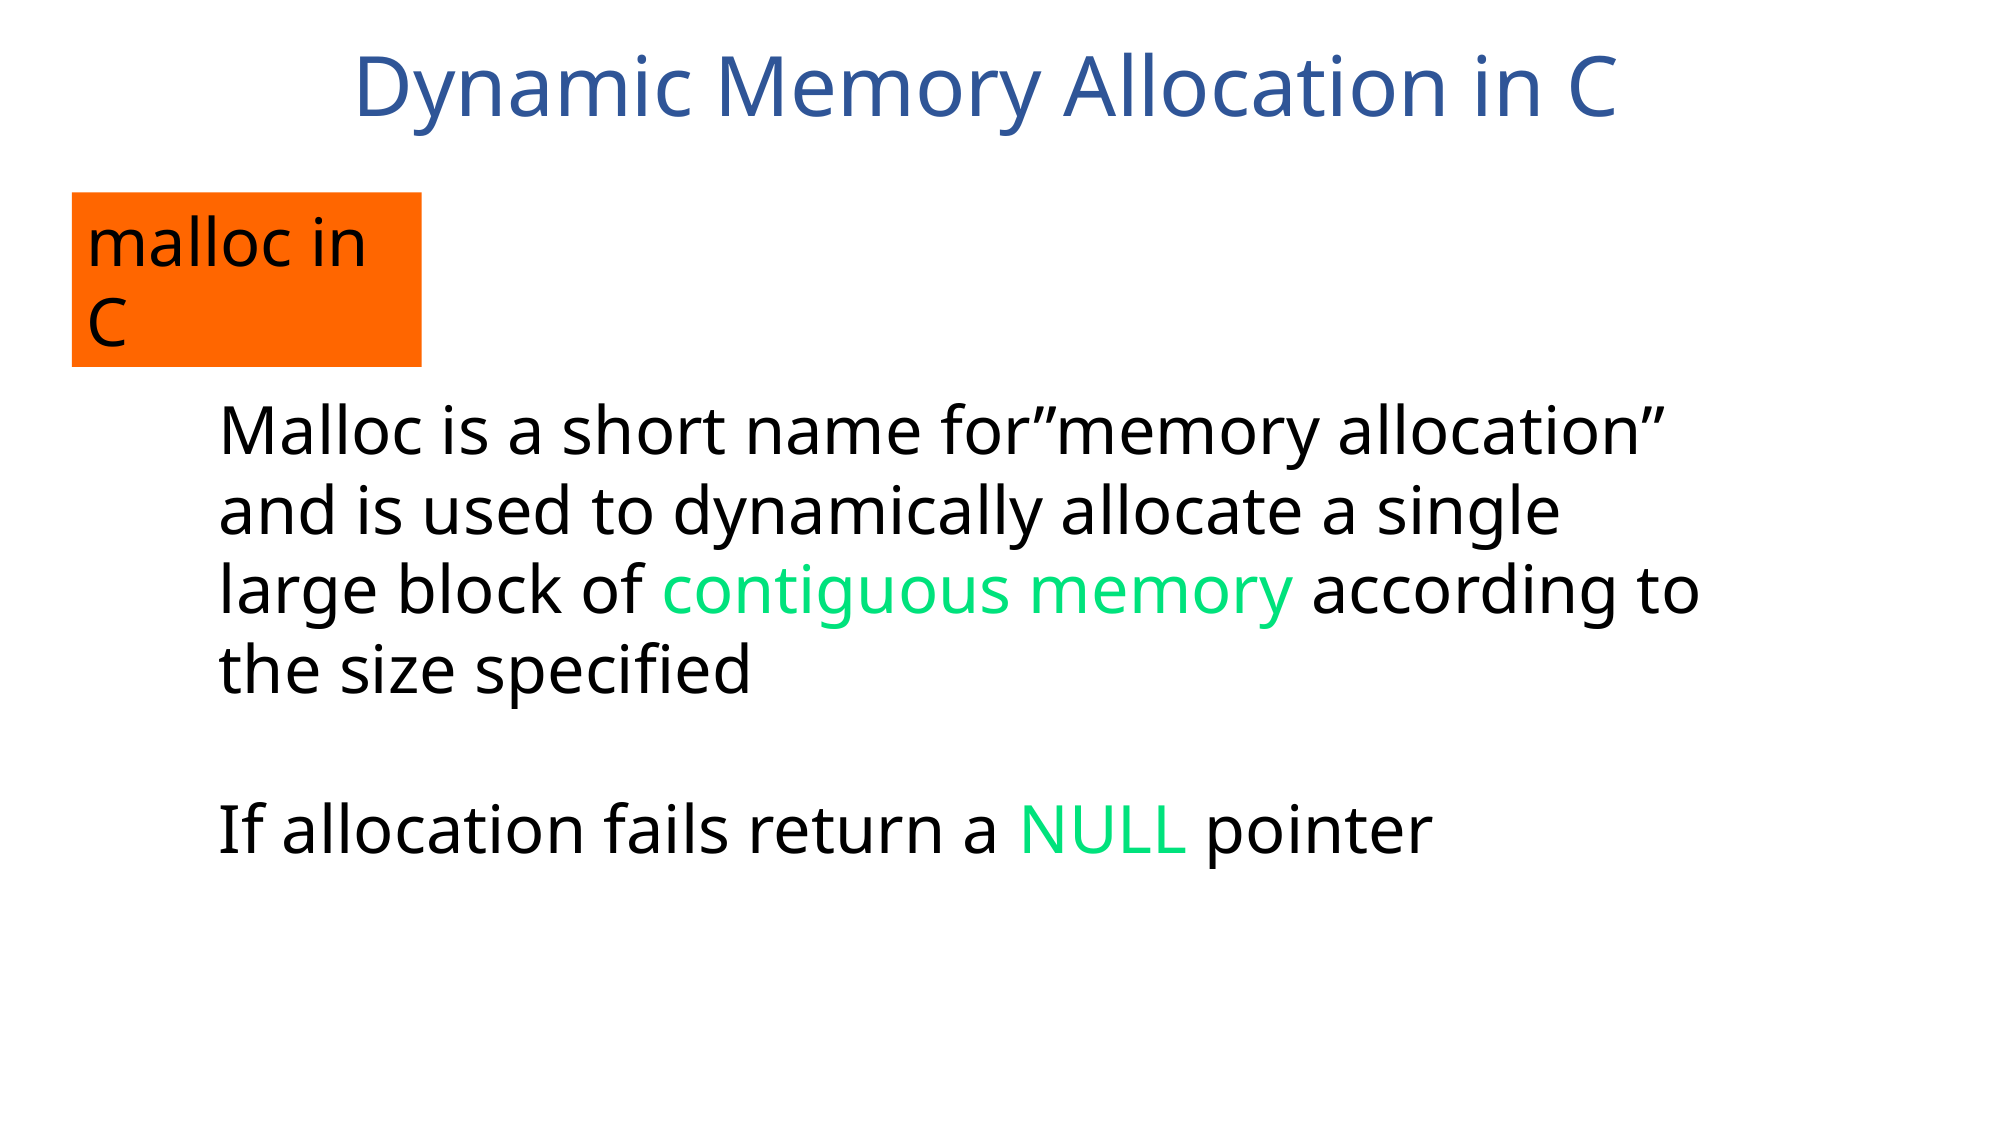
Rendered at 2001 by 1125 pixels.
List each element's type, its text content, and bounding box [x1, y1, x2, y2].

text_box Malloc is a short name for”memory allocation” and is used to dynamically allocate a single large block of contiguous memory according to the size specified If allocation fails return a NULL pointer [204, 380, 1728, 875]
text_box Dynamic Memory Allocation in C [338, 26, 1787, 141]
text_box malloc in C [71, 192, 422, 367]
